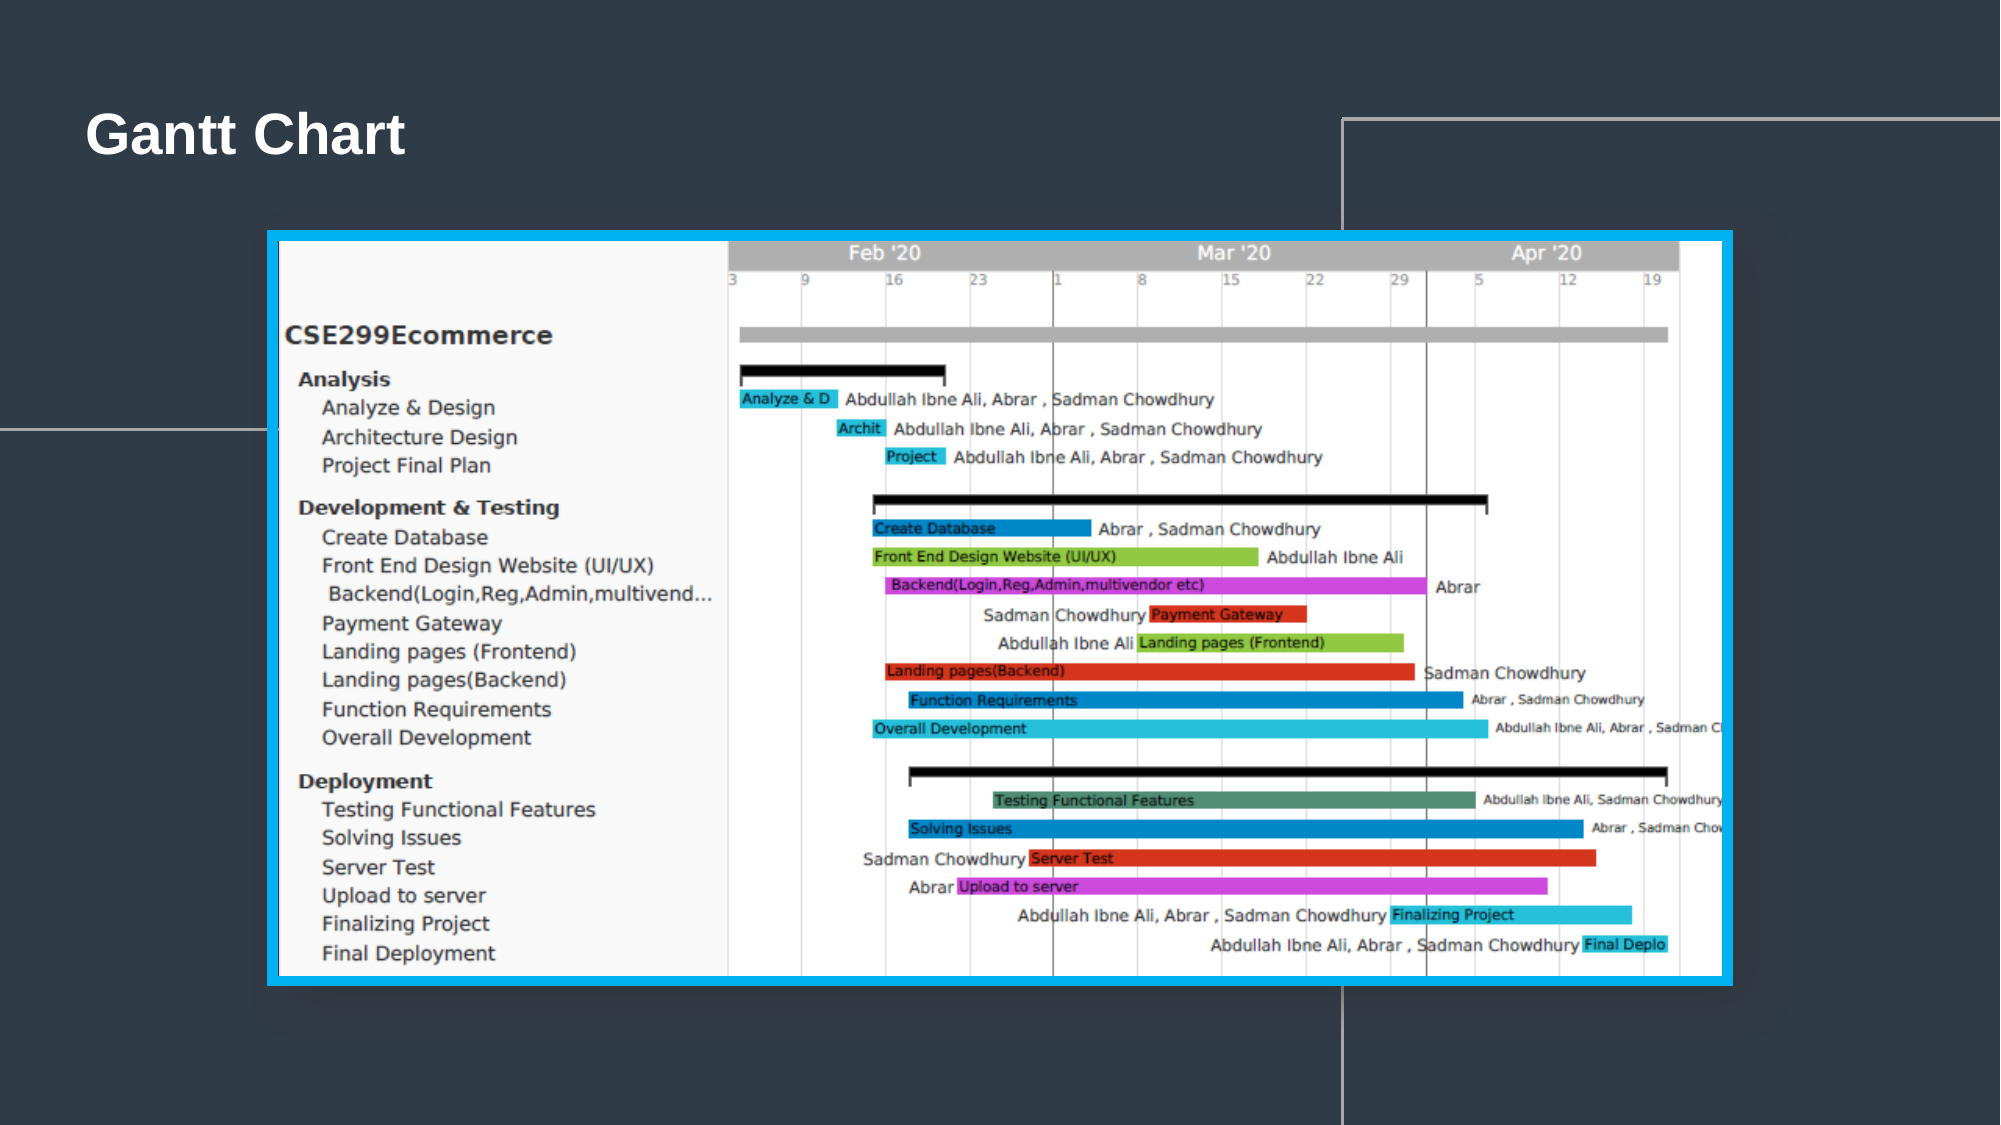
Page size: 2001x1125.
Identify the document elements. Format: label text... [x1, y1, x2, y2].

picture [279, 242, 1721, 975]
text_box [272, 430, 279, 982]
text_box [272, 235, 279, 429]
text_box Gantt Chart [70, 88, 918, 174]
